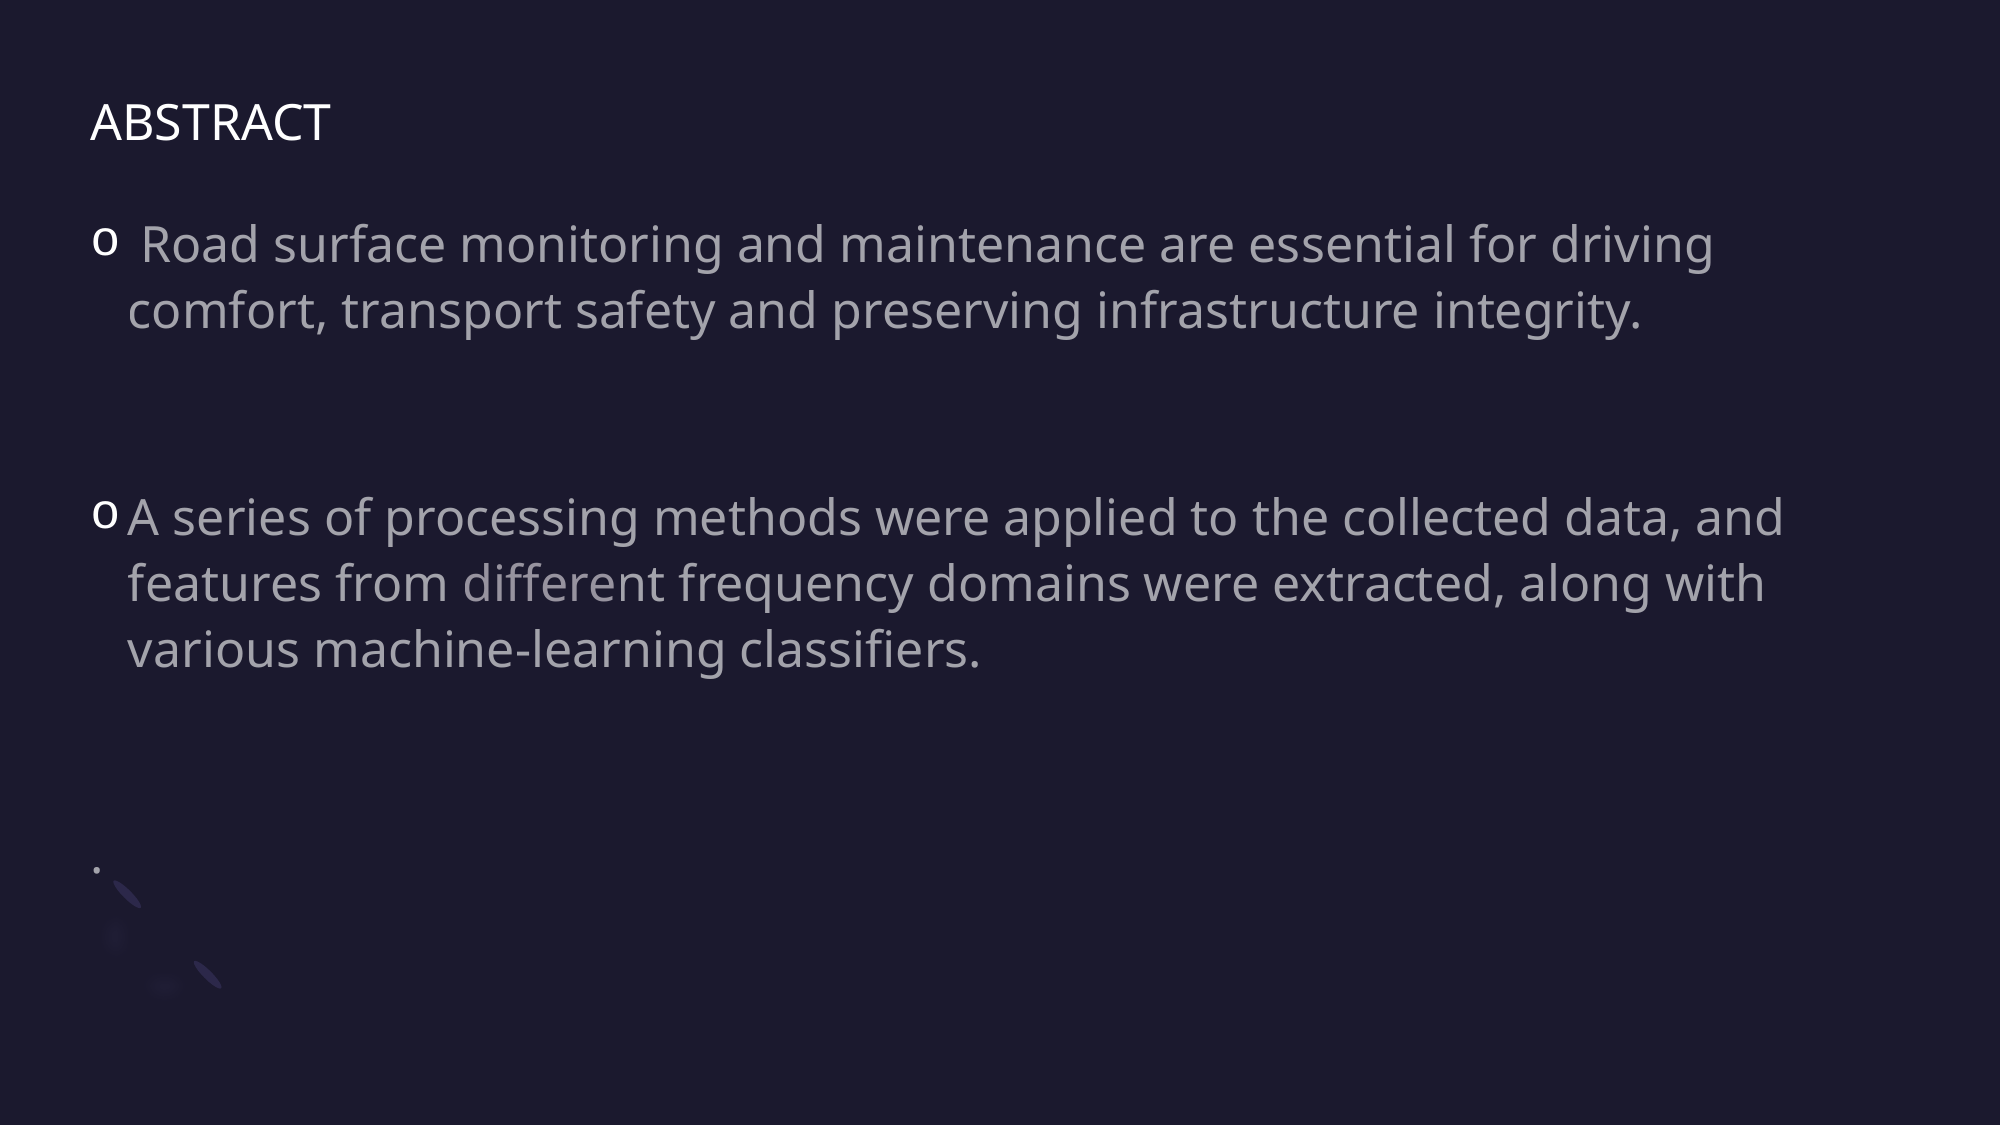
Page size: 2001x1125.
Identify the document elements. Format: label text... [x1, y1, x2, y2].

title ABSTRACT [90, 90, 1910, 206]
list Road surface monitoring and maintenance are essential for driving comfort, transport safety and preserving infrastructure integrity. A series of processing methods were applied to the collected data, and features from different frequency domains were extracted, along with various machine-learning classifiers. . [90, 206, 1910, 1000]
